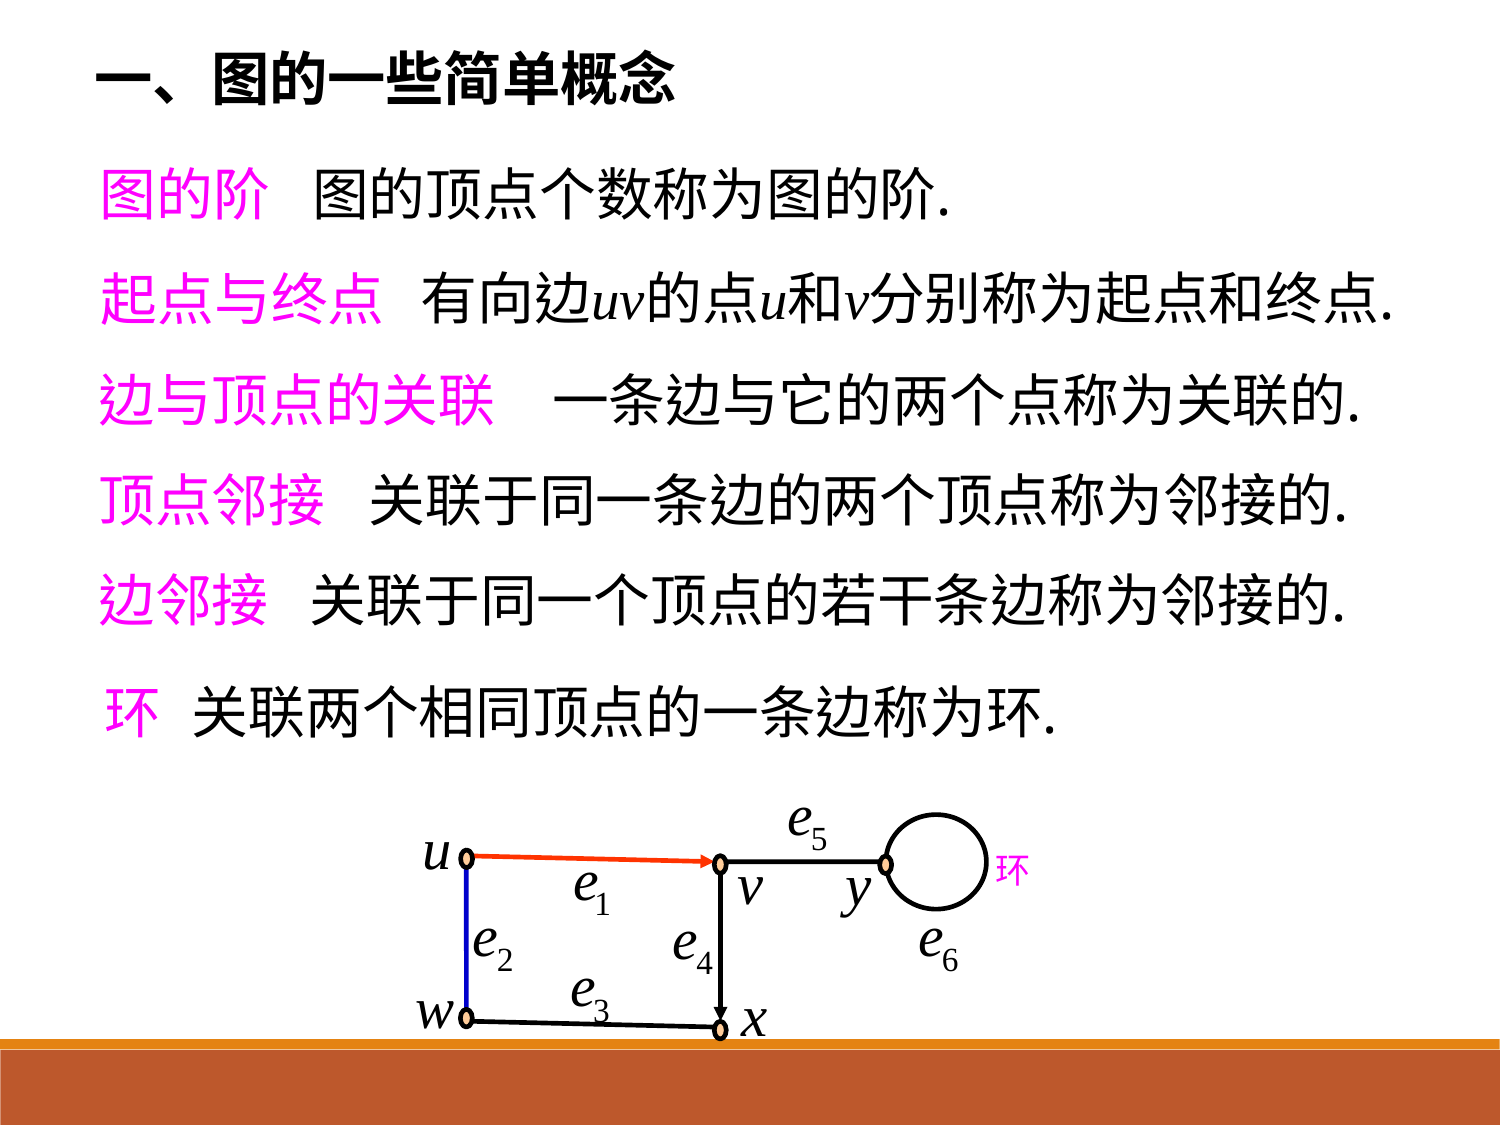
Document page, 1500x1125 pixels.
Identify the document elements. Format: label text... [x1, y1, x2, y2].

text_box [87, 367, 519, 436]
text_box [408, 780, 987, 1049]
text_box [542, 367, 1367, 436]
text_box 一、图的一些简单概念 [94, 41, 1028, 112]
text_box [95, 266, 409, 336]
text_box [182, 680, 1064, 749]
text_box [415, 254, 1400, 341]
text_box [359, 467, 1355, 536]
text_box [996, 849, 1035, 893]
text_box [94, 680, 181, 749]
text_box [312, 161, 957, 230]
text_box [87, 567, 292, 637]
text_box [300, 567, 1352, 637]
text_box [87, 467, 349, 536]
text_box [99, 161, 293, 230]
